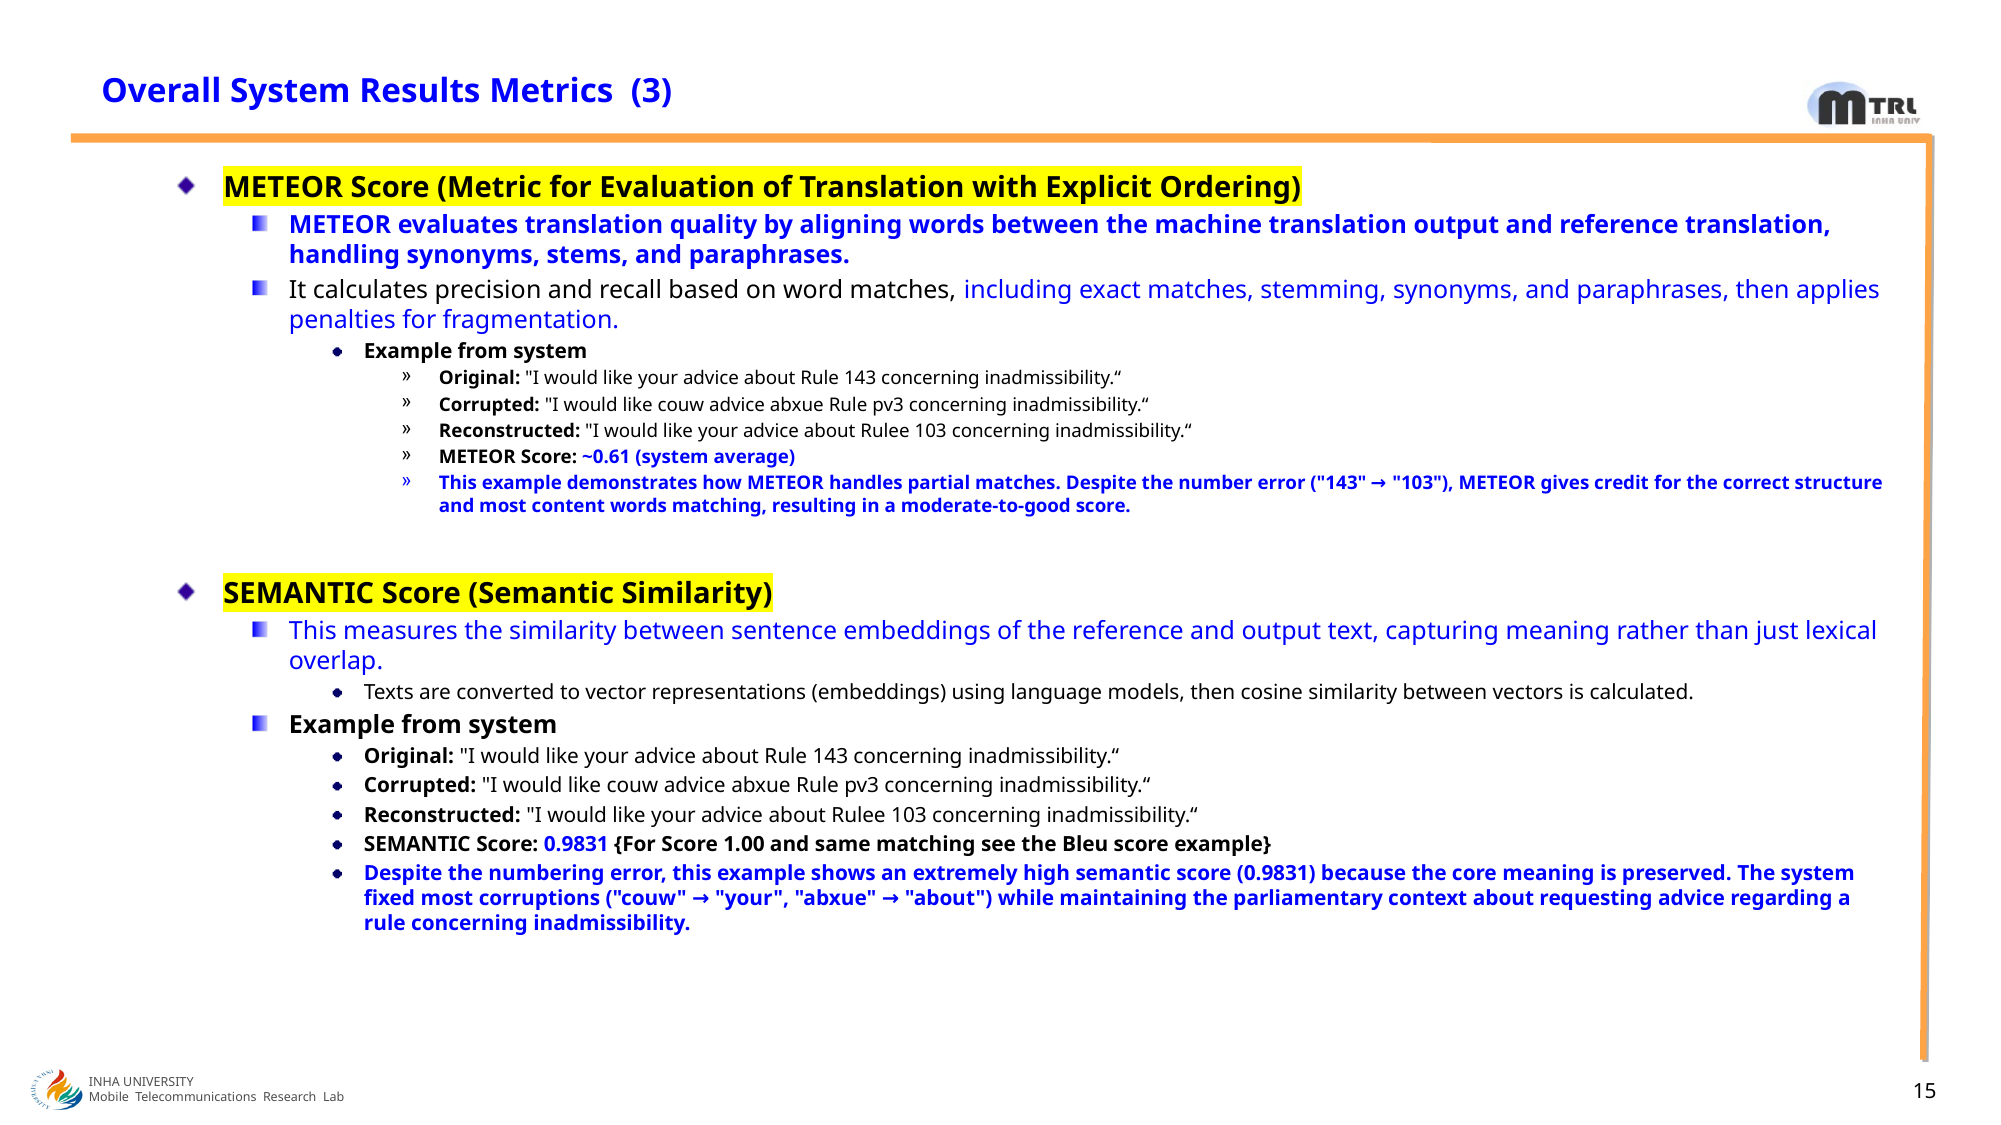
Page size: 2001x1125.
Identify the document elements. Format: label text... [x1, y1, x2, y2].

slide_number 15 [1768, 1069, 1952, 1114]
footer INHA UNIVERSITY Mobile Telecommunications Research Lab [73, 1066, 755, 1110]
picture [28, 1068, 84, 1111]
list METEOR Score (Metric for Evaluation of Translation with Explicit Ordering) METEOR evaluates translation quality by aligning words between the machine translation output and reference translation, handling synonyms, stems, and paraphrases. It calculates precision and recall based on word matches, including exact matches, stemming, synonyms, and paraphrases, then applies penalties for fragmentation. Example from system Original: "I would like your advice about Rule 143 concerning inadmissibility.“ Corrupted: "I would like couw advice abxue Rule pv3 concerning inadmissibility.“ Reconstructed: "I would like your advice about Rulee 103 concerning inadmissibility.“ METEOR Score: ~0.61 (system average) This example demonstrates how METEOR handles partial matches. Despite the number error ("143" → "103"), METEOR gives credit for the correct structure and most content words matching, resulting in a moderate-to-good score. SEMANTIC Score (Semantic Similarity) This measures the similarity between sentence embeddings of the reference and output text, capturing meaning rather than just lexical overlap. Texts are converted to vector representations (embeddings) using language models, then cosine similarity between vectors is calculated. Example from system Original: "I would like your advice about Rule 143 concerning inadmissibility.“ Corrupted: "I would like couw advice abxue Rule pv3 concerning inadmissibility.“ Reconstructed: "I would like your advice about Rulee 103 concerning inadmissibility.“ SEMANTIC Score: 0.9831 {For Score 1.00 and same matching see the Bleu score example} Despite the numbering error, this example shows an extremely high semantic score (0.9831) because the core meaning is preserved. The system fixed most corruptions ("couw" → "your", "abxue" → "about") while maintaining the parliamentary context about requesting advice regarding a rule concerning inadmissibility. [86, 160, 1898, 1047]
picture [176, 175, 197, 197]
picture [251, 620, 269, 639]
picture [326, 747, 342, 763]
picture [326, 683, 342, 699]
picture [326, 864, 342, 880]
picture [326, 806, 342, 821]
picture [326, 342, 342, 358]
title Overall System Results Metrics (3) [86, 48, 1788, 130]
picture [326, 777, 342, 792]
picture [1803, 79, 1923, 131]
picture [326, 835, 342, 851]
picture [251, 279, 269, 297]
picture [251, 214, 269, 233]
picture [176, 581, 197, 603]
picture [251, 714, 269, 733]
